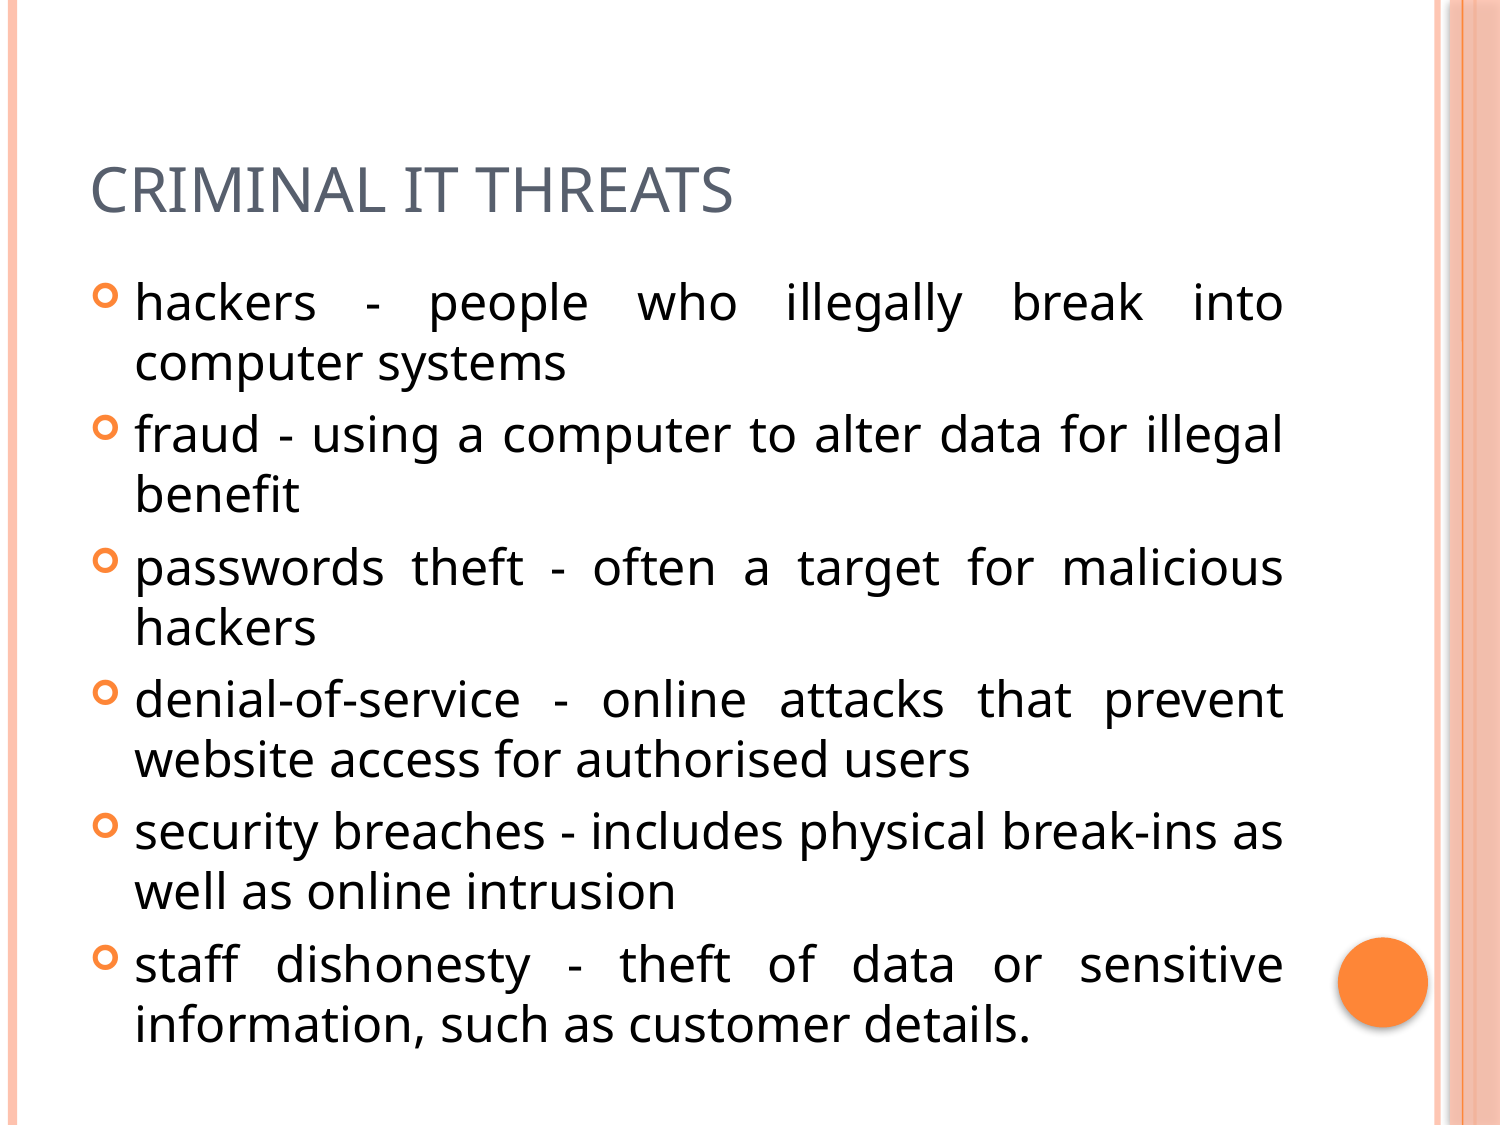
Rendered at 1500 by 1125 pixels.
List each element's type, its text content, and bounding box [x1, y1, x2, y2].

title Criminal IT threats [75, 45, 1300, 233]
list hackers - people who illegally break into computer systems fraud - using a computer to alter data for illegal benefit passwords theft - often a target for malicious hackers denial-of-service - online attacks that prevent website access for authorised users security breaches - includes physical break-ins as well as online intrusion staff dishonesty - theft of data or sensitive information, such as customer details. [75, 262, 1300, 1062]
